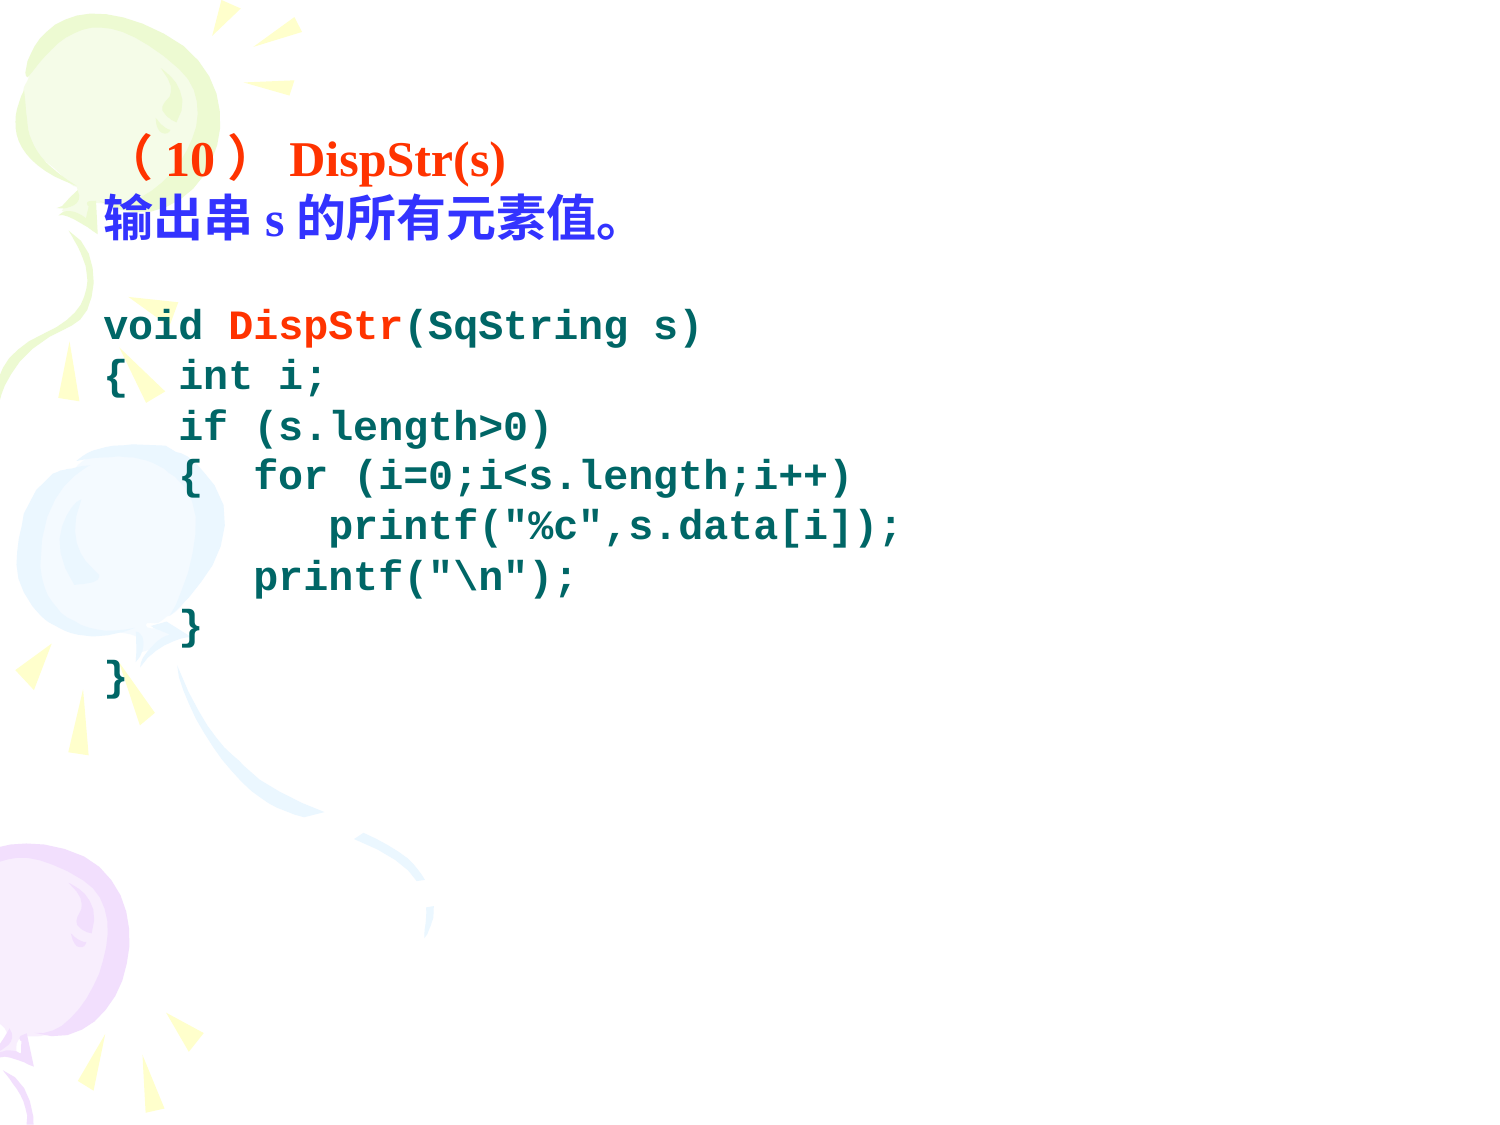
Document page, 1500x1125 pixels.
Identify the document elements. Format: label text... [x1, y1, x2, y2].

text_box （10）DispStr(s) 输出串s的所有元素值。 [88, 119, 1338, 254]
text_box void DispStr(SqString s) { int i; if (s.length>0) { for (i=0;i<s.length;i++) printf("%c",s.data[i]); printf("\n"); } } [88, 290, 1365, 706]
